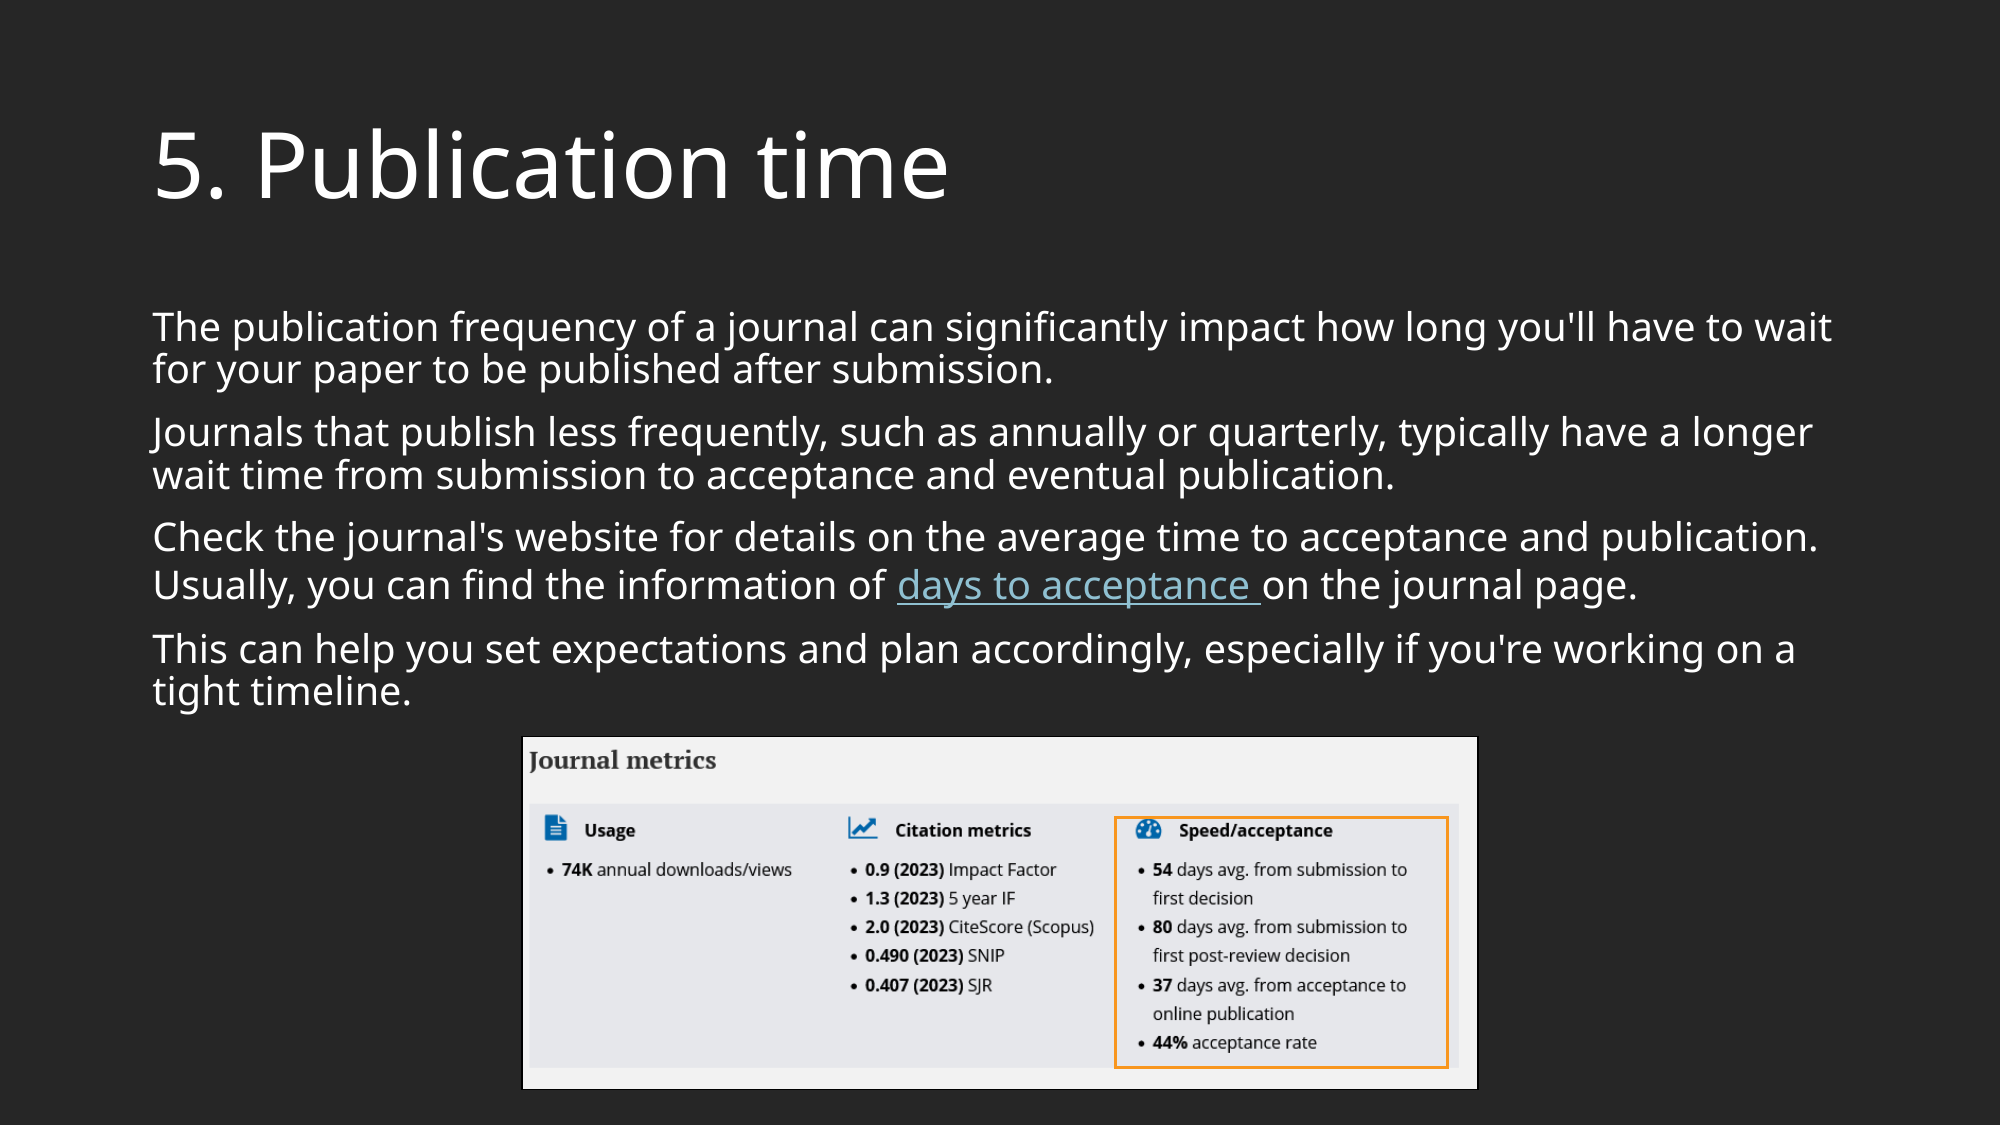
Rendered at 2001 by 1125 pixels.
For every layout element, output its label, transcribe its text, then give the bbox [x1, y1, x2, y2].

picture [522, 736, 1478, 1090]
list The publication frequency of a journal can significantly impact how long you'll have to wait for your paper to be published after submission. Journals that publish less frequently, such as annually or quarterly, typically have a longer wait time from submission to acceptance and eventual publication. Check the journal's website for details on the average time to acceptance and publication. Usually, you can find the information of days to acceptance on the journal page. This can help you set expectations and plan accordingly, especially if you're working on a tight timeline. [137, 299, 1863, 749]
title 5. Publication time [137, 59, 1863, 278]
